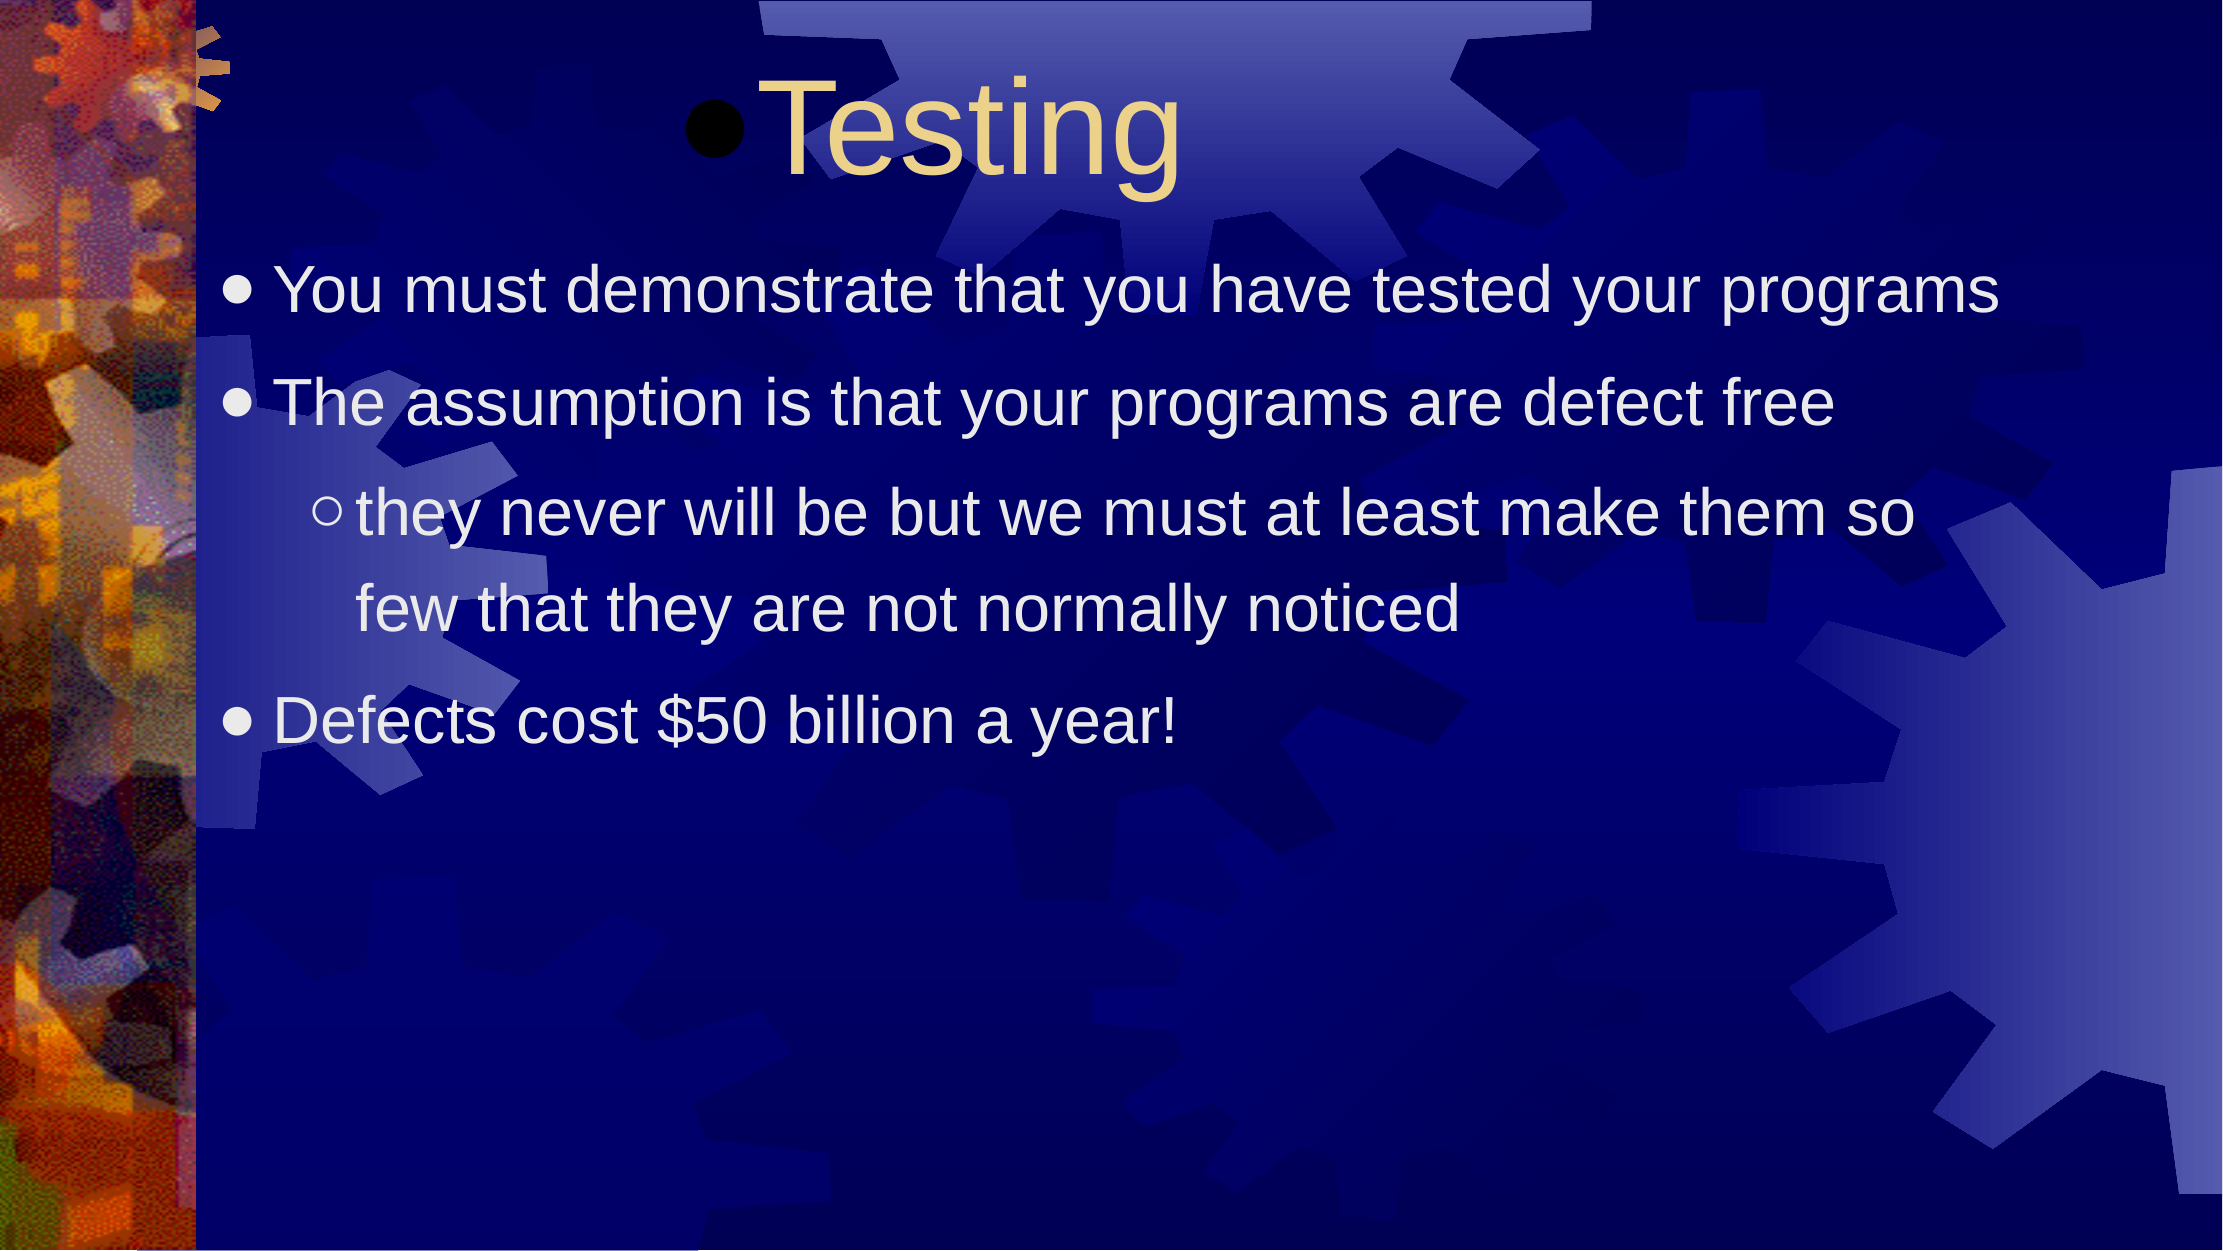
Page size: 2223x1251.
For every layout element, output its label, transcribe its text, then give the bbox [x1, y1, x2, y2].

list You must demonstrate that you have tested your programs The assumption is that your programs are defect free they never will be but we must at least make them so few that they are not normally noticed Defects cost $50 billion a year! [180, 221, 2042, 1216]
picture [0, 211, 196, 1250]
title Testing [0, 0, 1861, 211]
